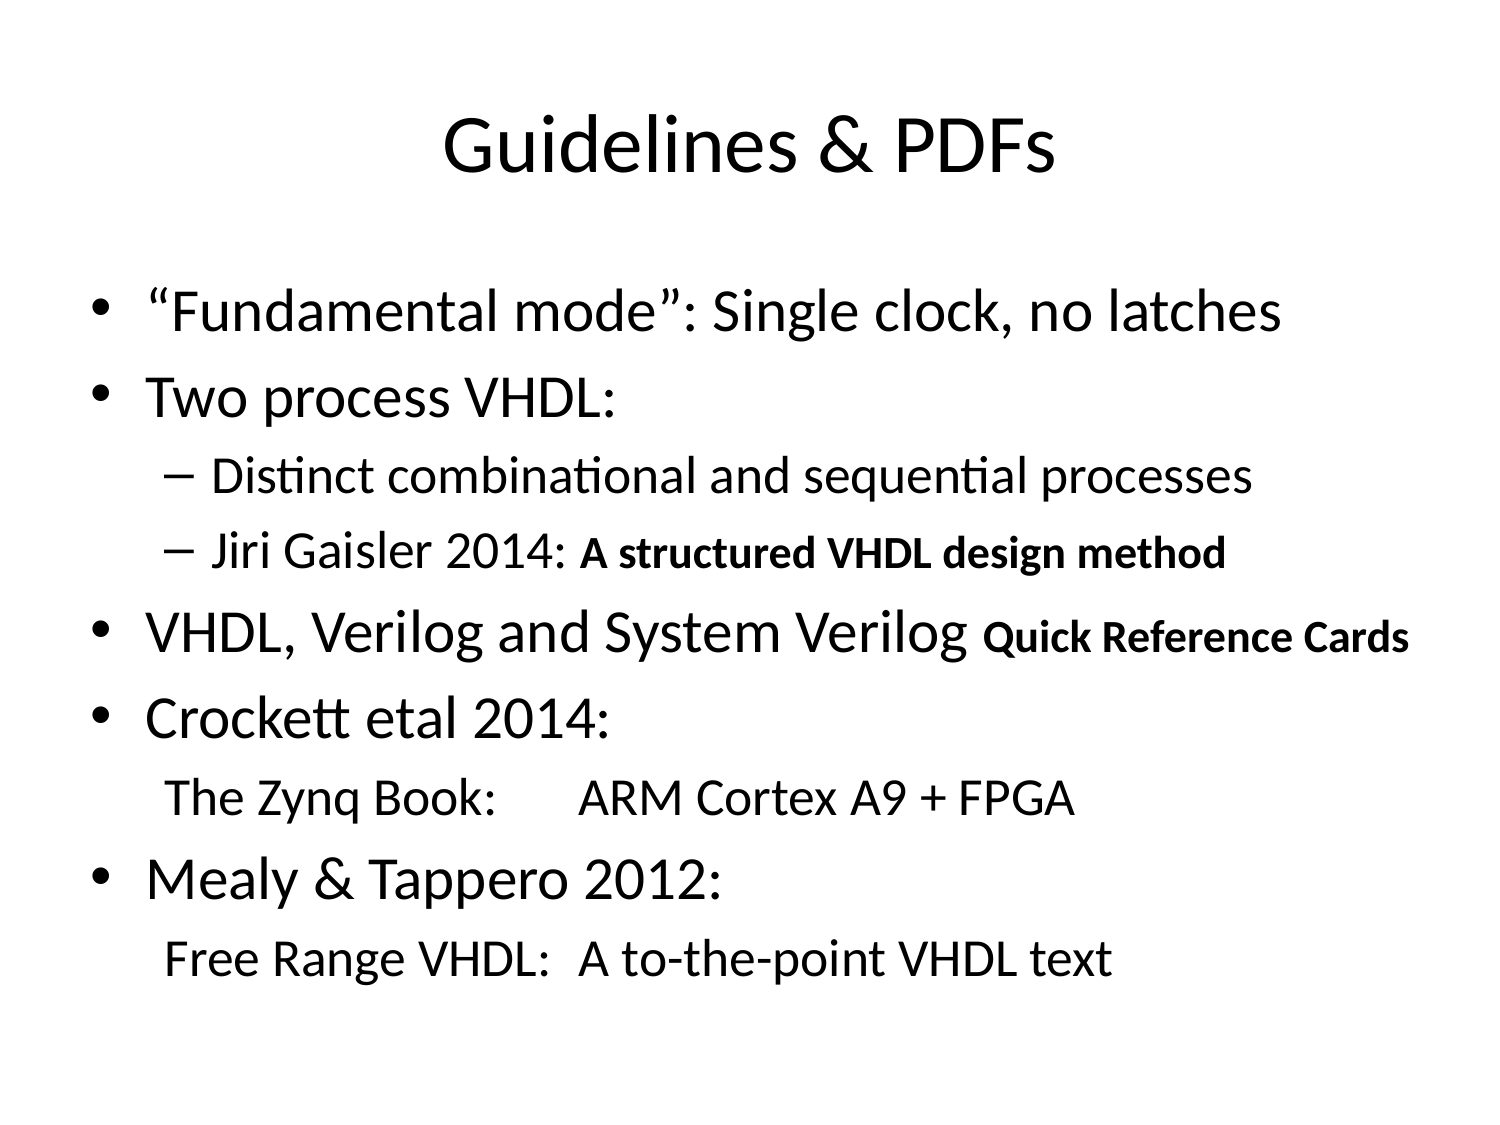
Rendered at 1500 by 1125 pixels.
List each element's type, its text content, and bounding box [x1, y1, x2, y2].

list “Fundamental mode”: Single clock, no latches Two process VHDL: Distinct combinational and sequential processes Jiri Gaisler 2014: A structured VHDL design method VHDL, Verilog and System Verilog Quick Reference Cards Crockett etal 2014: The Zynq Book: ARM Cortex A9 + FPGA Mealy & Tappero 2012: Free Range VHDL: A to-the-point VHDL text [75, 262, 1425, 1005]
title Guidelines & PDFs [75, 45, 1425, 233]
